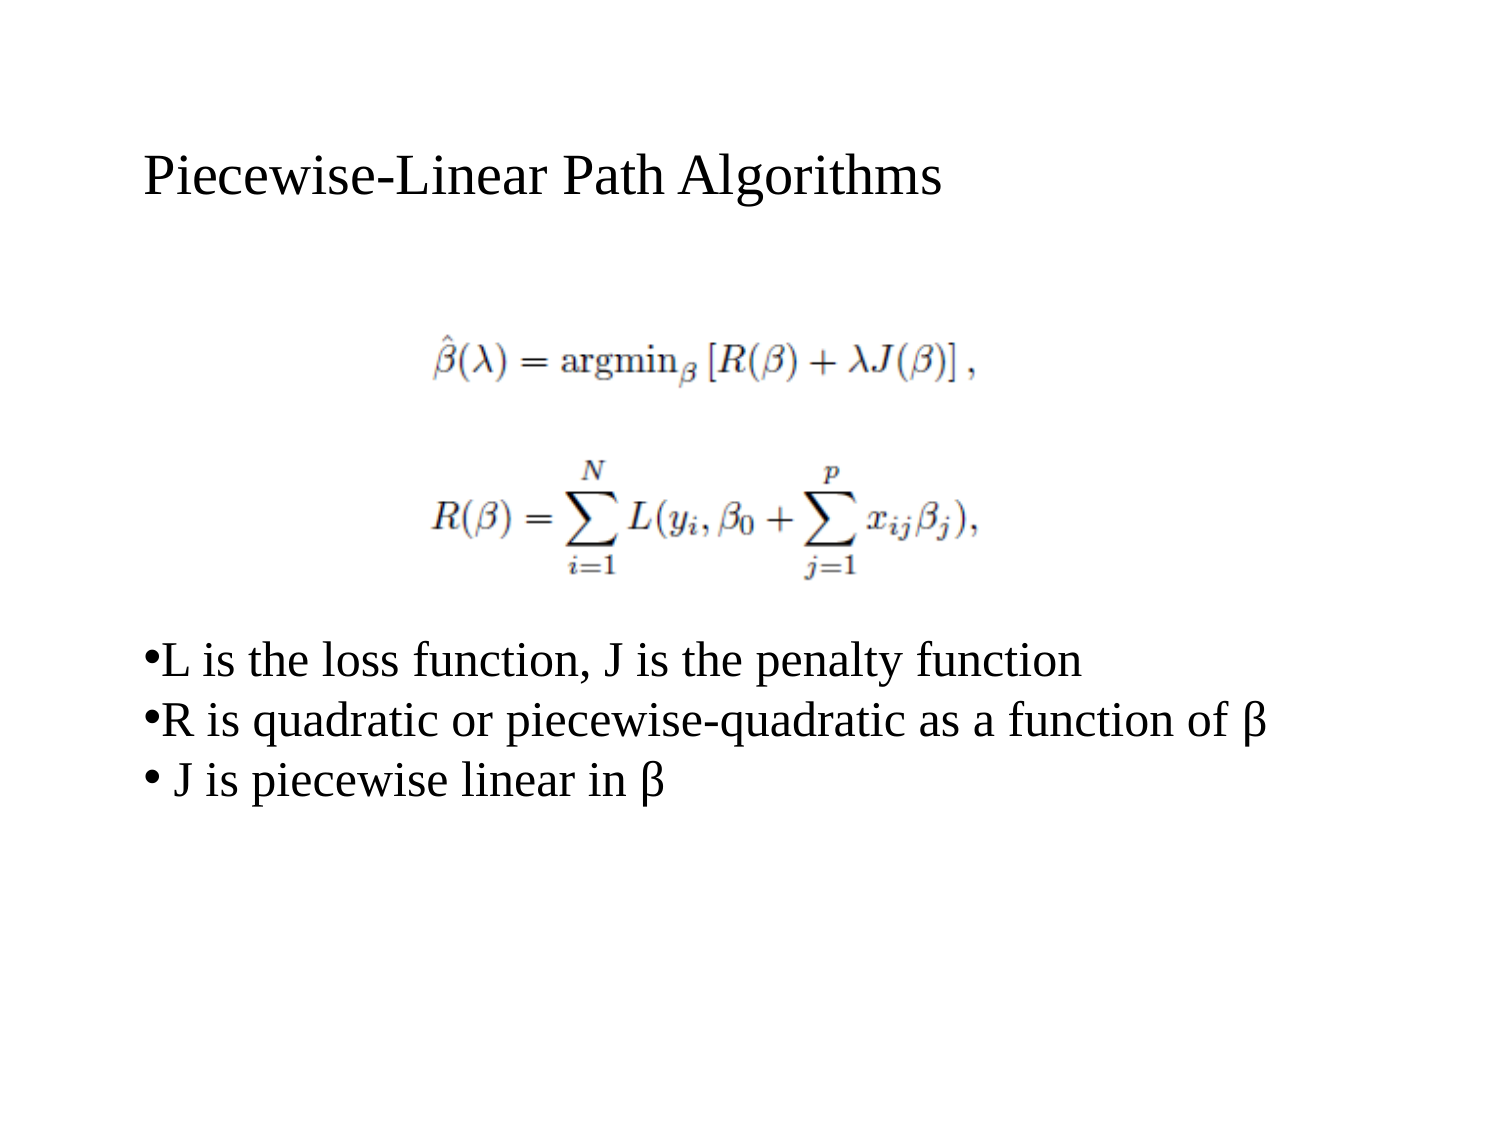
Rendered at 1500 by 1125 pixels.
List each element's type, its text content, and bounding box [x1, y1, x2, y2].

picture [398, 304, 1005, 598]
text_box Piecewise-Linear Path Algorithms L is the loss function, J is the penalty function R is quadratic or piecewise-quadratic as a function of β J is piecewise linear in β [128, 128, 1418, 859]
